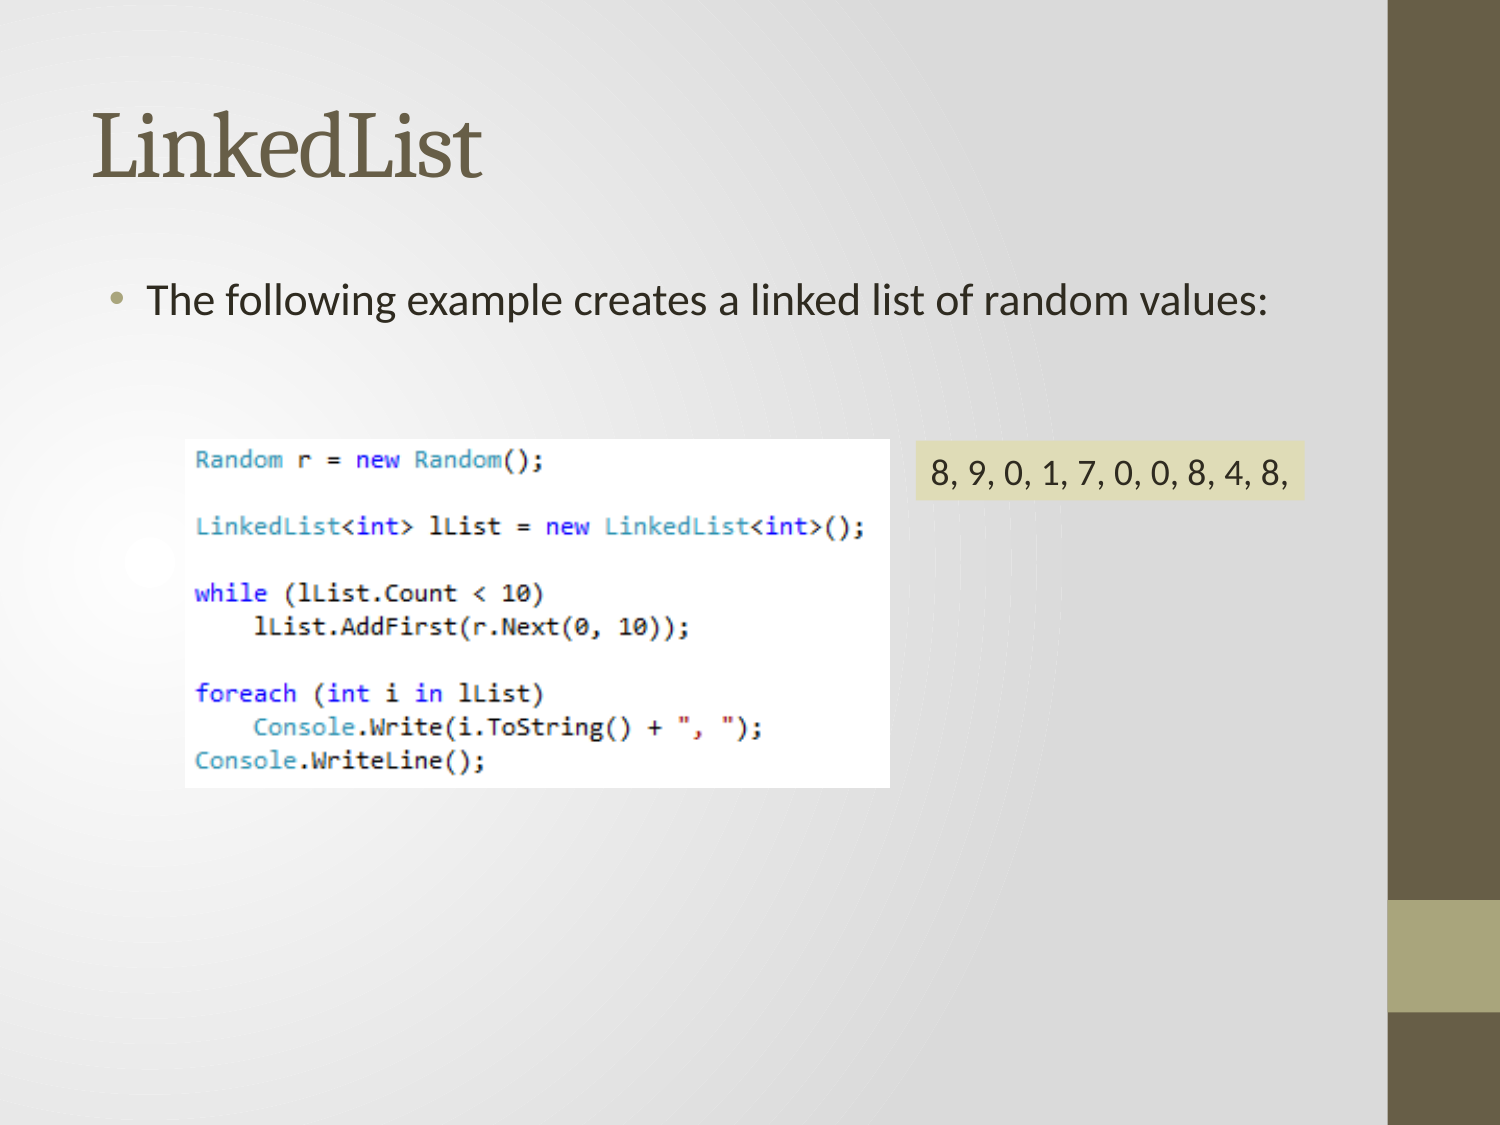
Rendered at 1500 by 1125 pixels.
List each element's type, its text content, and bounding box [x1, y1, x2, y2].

list The following example creates a linked list of random values: [75, 262, 1325, 1050]
title LinkedList [75, 45, 1325, 233]
text_box 8, 9, 0, 1, 7, 0, 0, 8, 4, 8, [915, 440, 1305, 501]
picture [184, 439, 890, 789]
